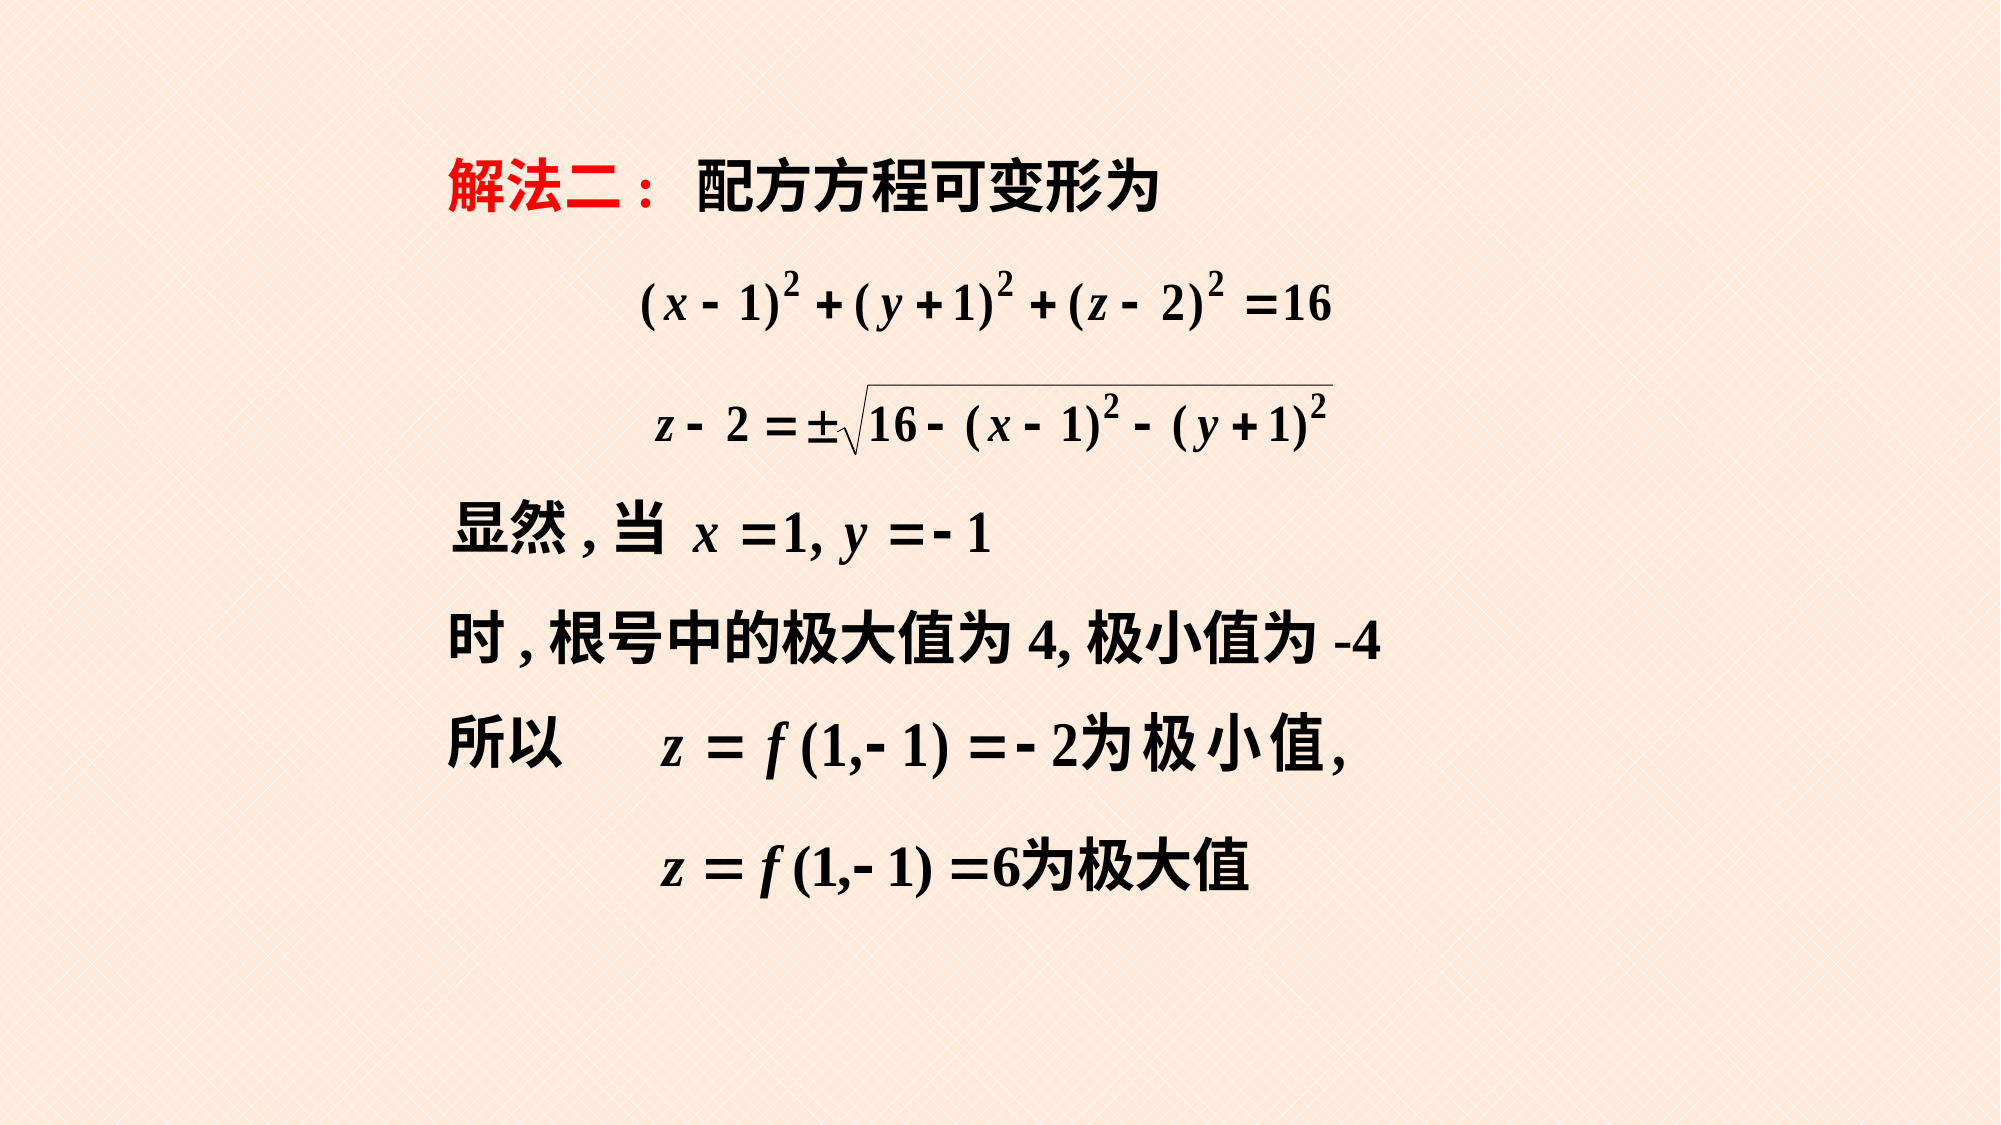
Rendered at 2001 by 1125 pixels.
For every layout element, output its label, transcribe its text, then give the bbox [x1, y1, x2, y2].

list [651, 380, 1337, 460]
text_box 显然,当 [436, 483, 685, 569]
text_box 解法二: [432, 142, 681, 227]
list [656, 709, 1368, 786]
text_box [657, 833, 1260, 906]
text_box 配方方程可变形为 [681, 141, 1426, 227]
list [685, 504, 995, 570]
text_box 时,根号中的极大值为4,极小值为-4 [432, 594, 1449, 679]
text_box 所以 [432, 697, 670, 783]
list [639, 260, 1337, 337]
